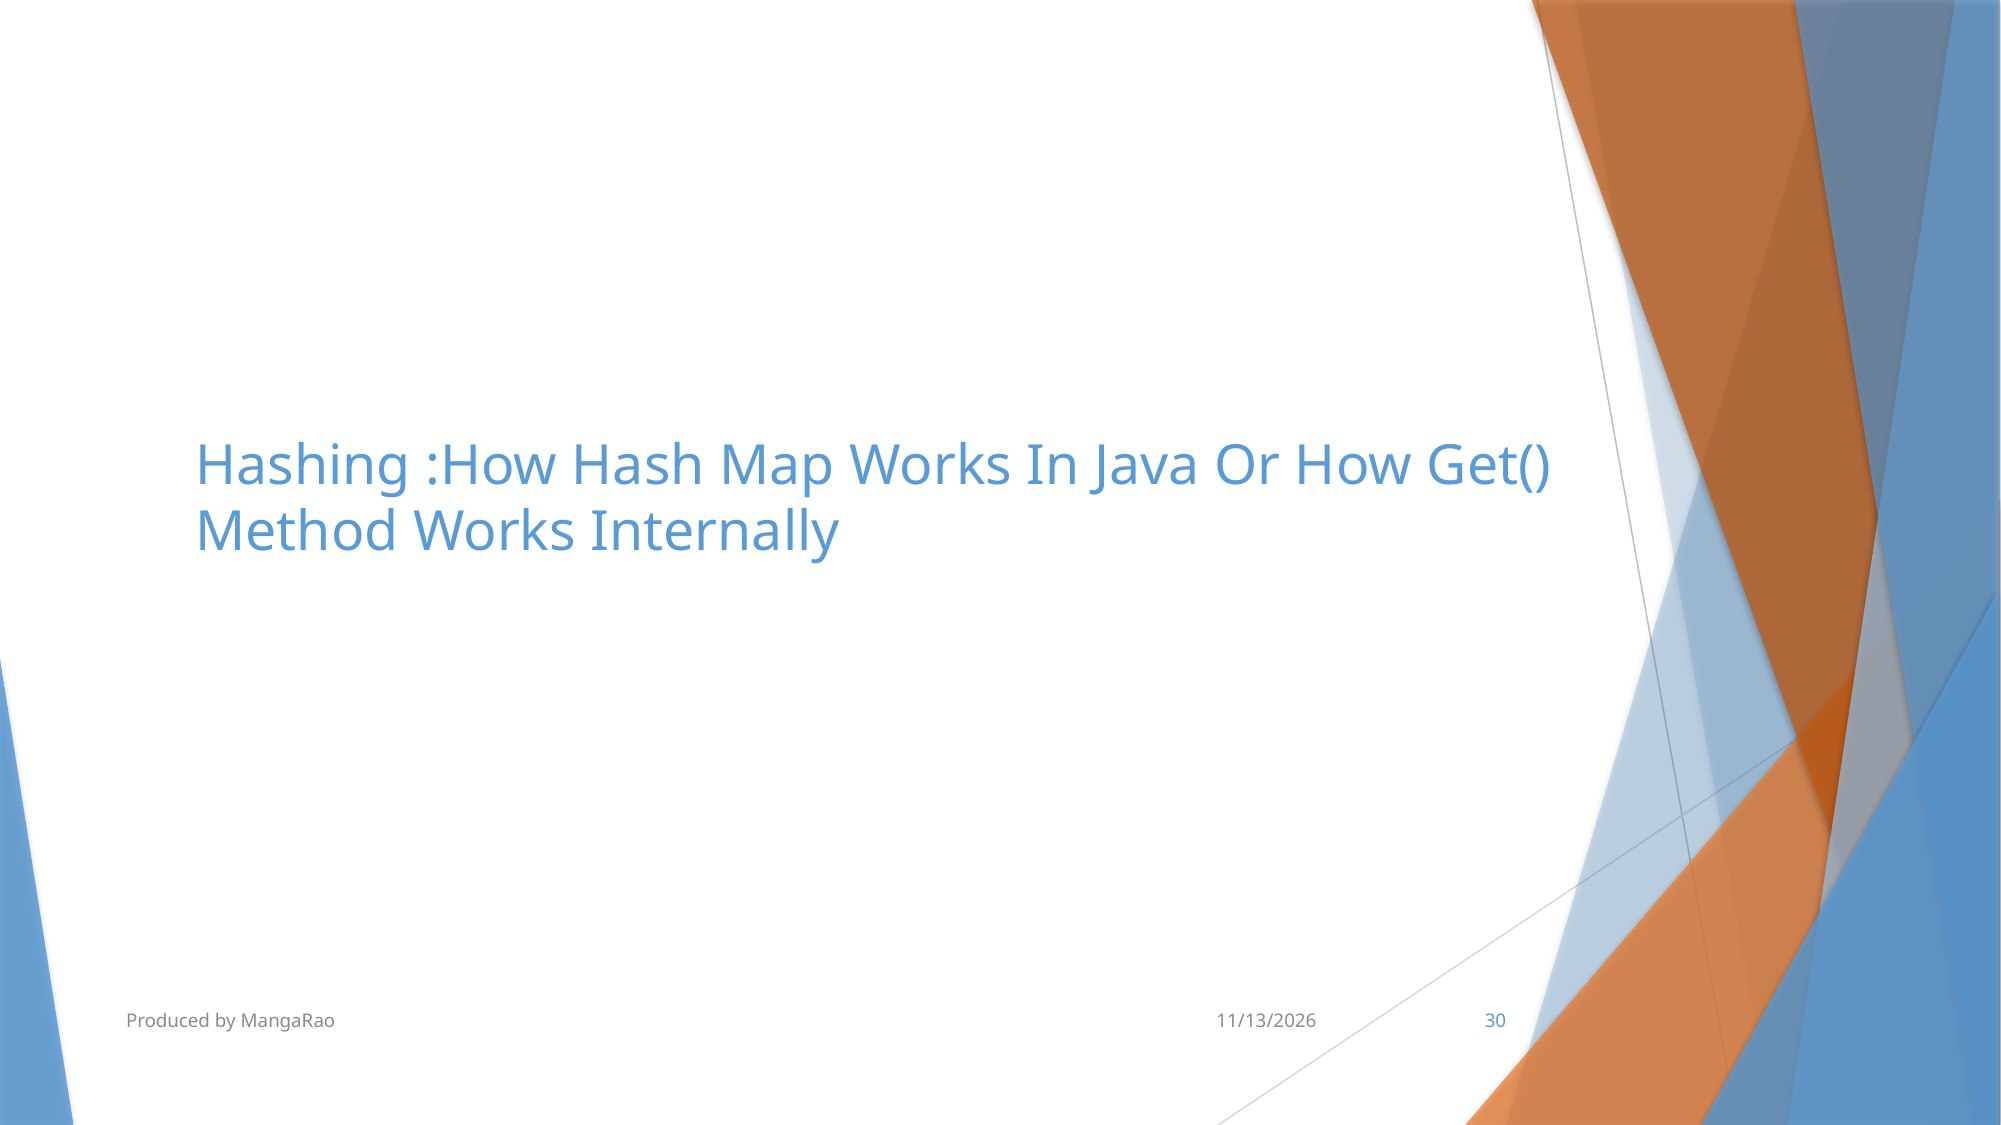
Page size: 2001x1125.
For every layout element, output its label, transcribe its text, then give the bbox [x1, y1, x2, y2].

title Hashing :How Hash Map Works In Java Or How Get() Method Works Internally [180, 421, 1591, 638]
slide_number 30 [1409, 991, 1522, 1051]
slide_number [1181, 991, 1332, 1051]
footer Produced by MangaRao [111, 991, 1145, 1051]
